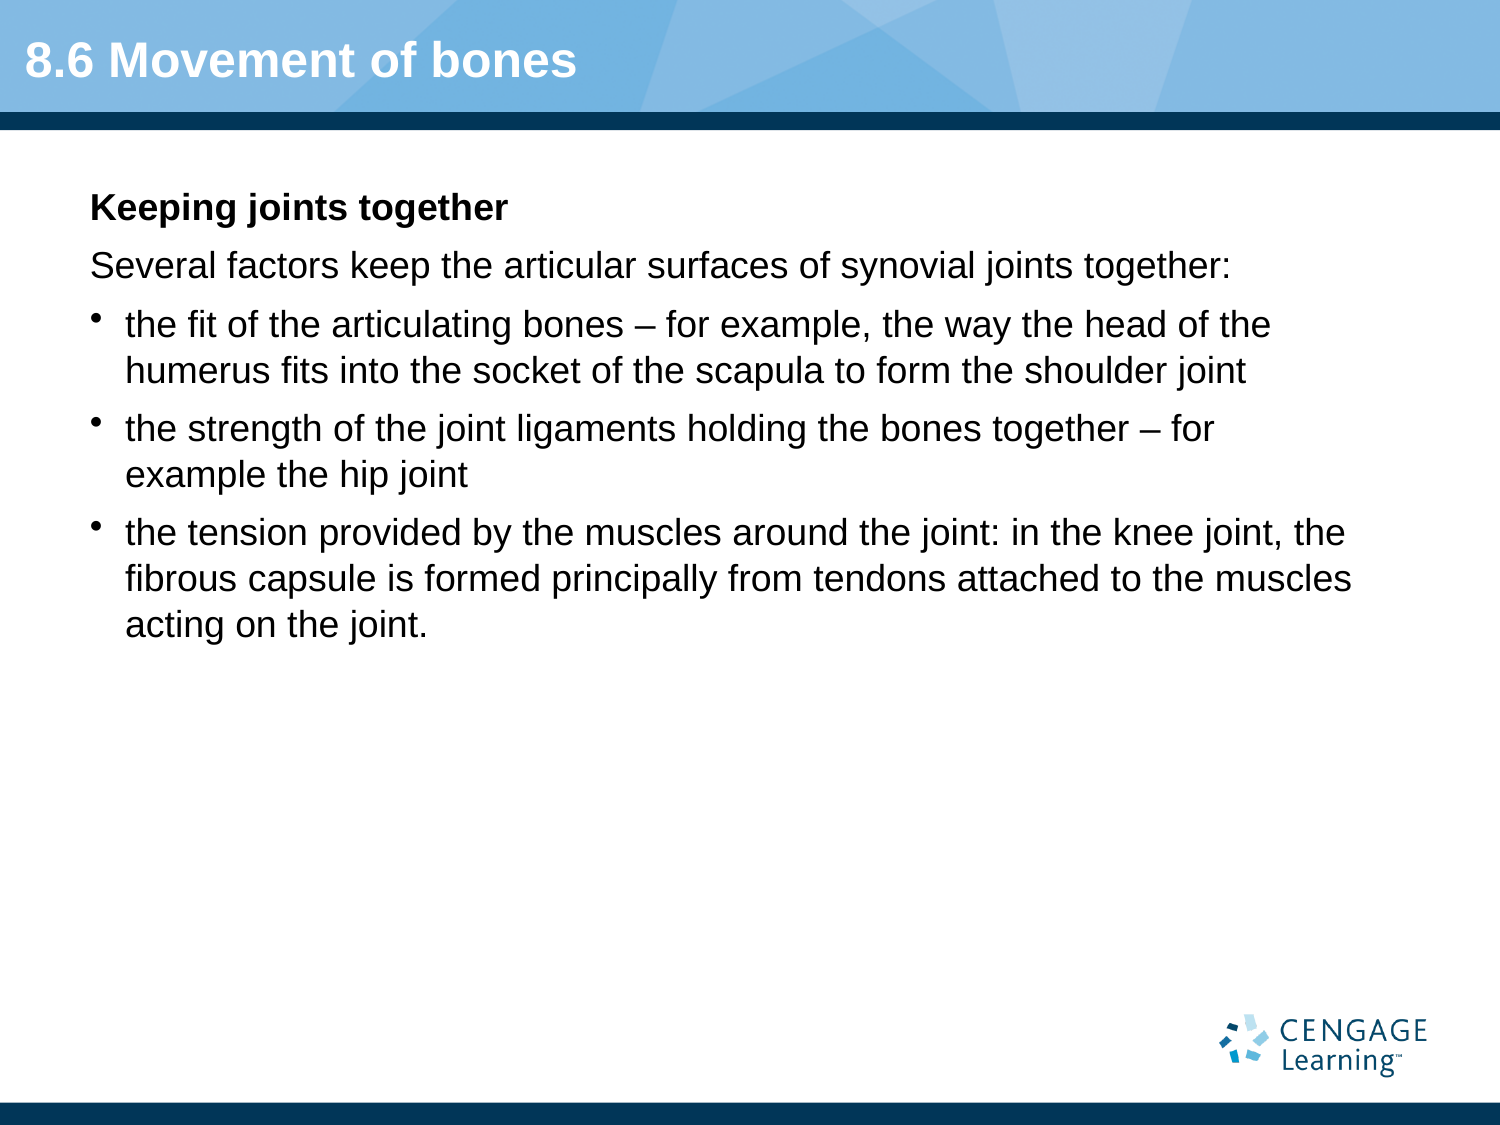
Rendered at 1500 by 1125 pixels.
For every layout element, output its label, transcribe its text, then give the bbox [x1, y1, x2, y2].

title 8.6 Movement of bones [24, 24, 1263, 100]
text_box Keeping joints together Several factors keep the articular surfaces of synovial joints together: the fit of the articulating bones – for example, the way the head of the humerus fits into the socket of the scapula to form the shoulder joint the strength of the joint ligaments holding the bones together – for example the hip joint the tension provided by the muscles around the joint: in the knee joint, the fibrous capsule is formed principally from tendons attached to the muscles acting on the joint. [75, 174, 1375, 653]
picture [0, 0, 1500, 112]
picture [1195, 990, 1450, 1101]
